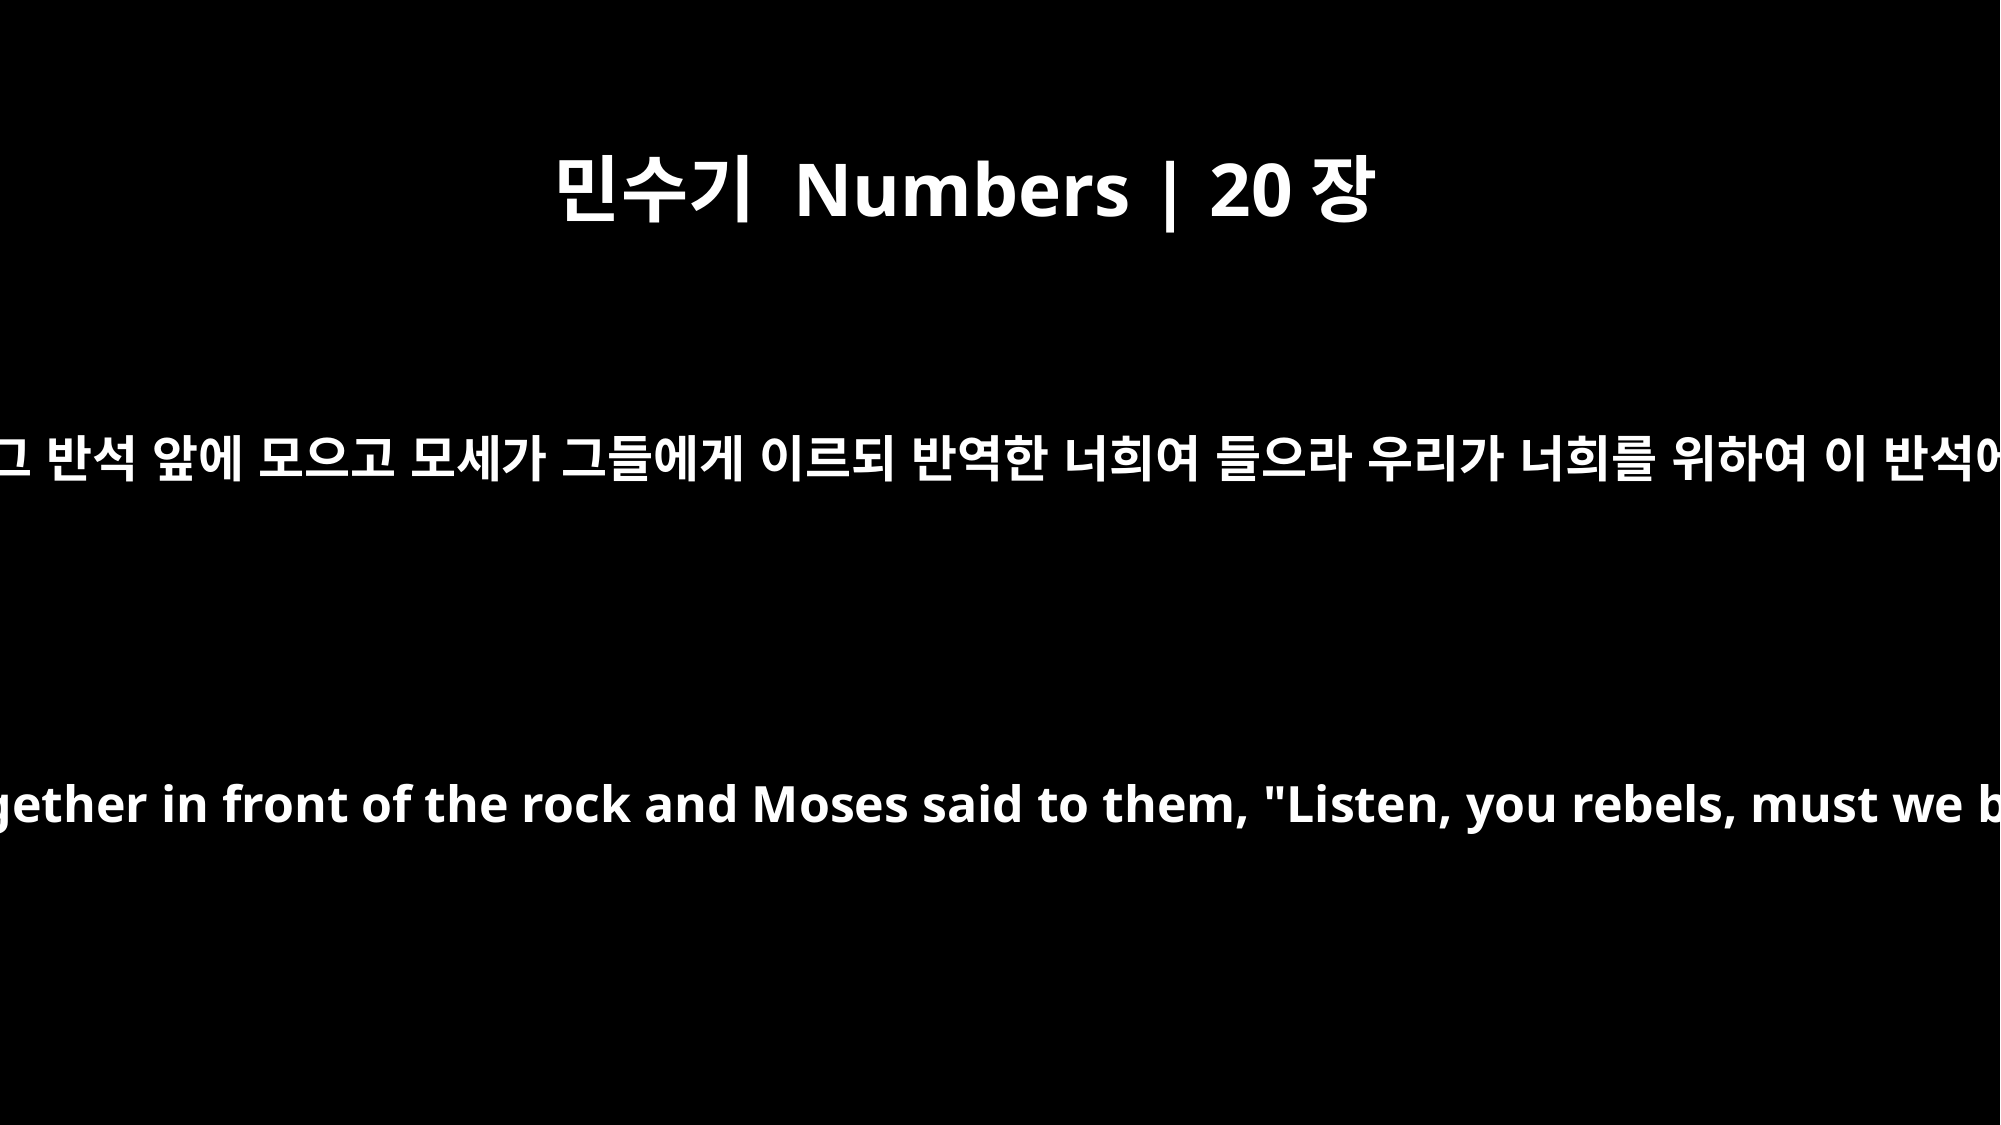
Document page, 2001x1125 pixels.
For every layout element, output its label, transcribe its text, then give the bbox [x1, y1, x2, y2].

text_box 10 모세와 아론이 회중을 그 반석 앞에 모으고 모세가 그들에게 이르되 반역한 너희여 들으라 우리가 너희를 위하여 이 반석에서 물을 내랴 하고 [0, 359, 2000, 495]
text_box He and Aaron gathered the assembly together in front of the rock and Moses said to them, "Listen, you rebels, must we bring you water out of this rock?" [0, 764, 2000, 840]
text_box 민수기 Numbers | 20장 [538, 136, 1393, 239]
